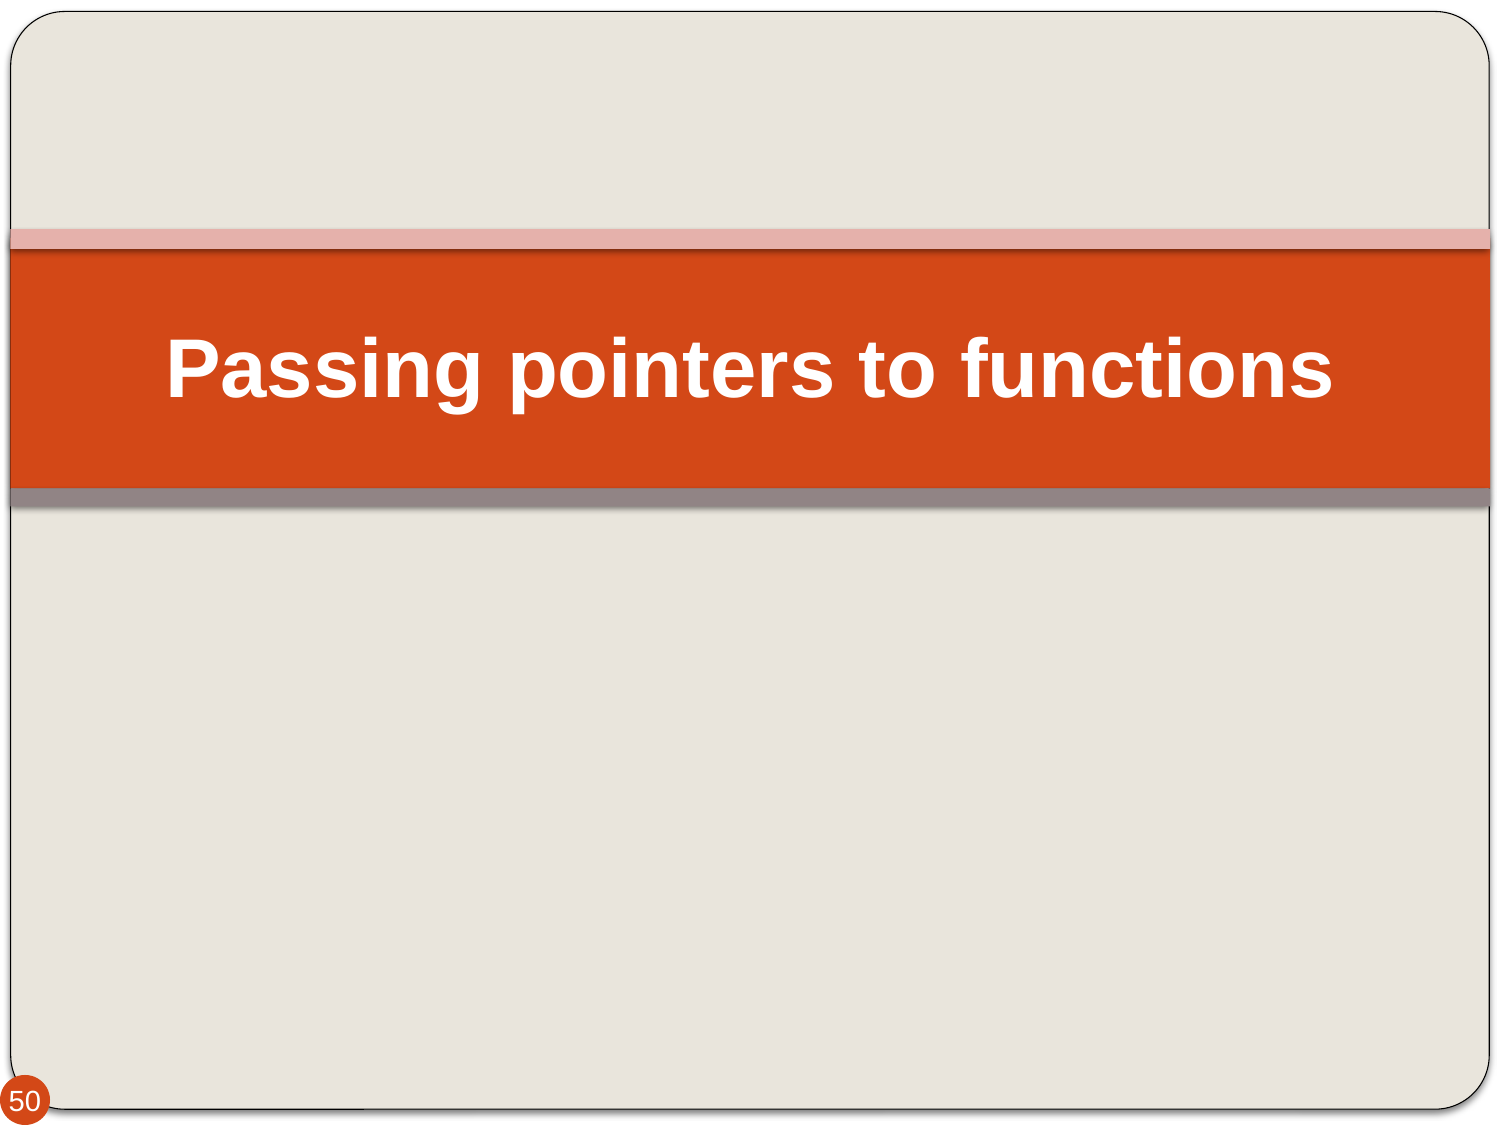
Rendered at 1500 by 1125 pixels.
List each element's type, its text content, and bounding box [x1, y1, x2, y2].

slide_number 50 [0, 1074, 51, 1125]
title Passing pointers to functions [75, 247, 1425, 489]
